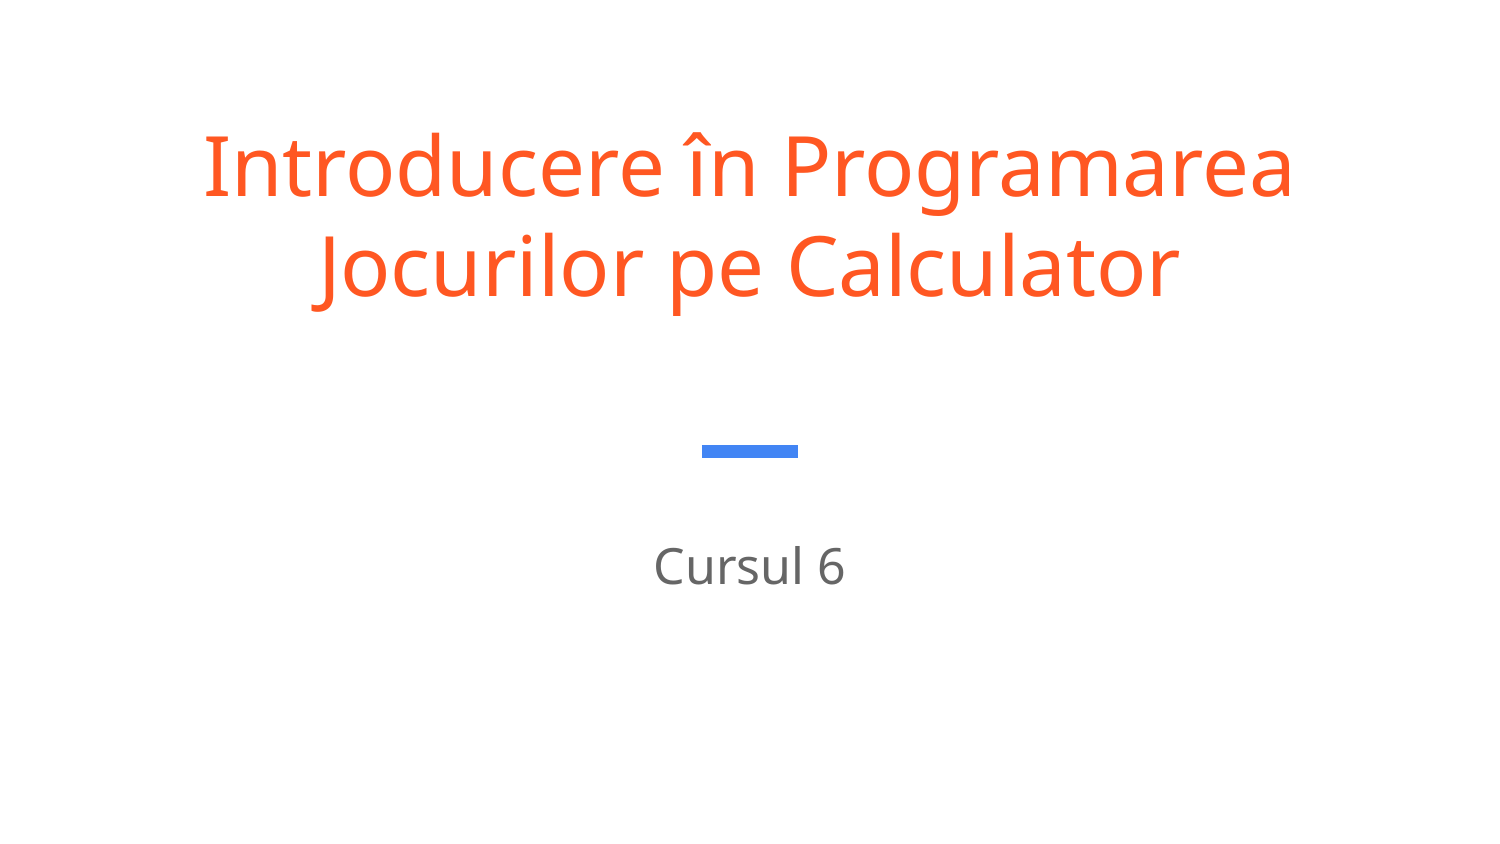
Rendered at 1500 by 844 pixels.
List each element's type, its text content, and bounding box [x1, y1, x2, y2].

title Introducere în Programarea Jocurilor pe Calculator [51, 97, 1449, 419]
subtitle Cursul 6 [51, 519, 1449, 640]
